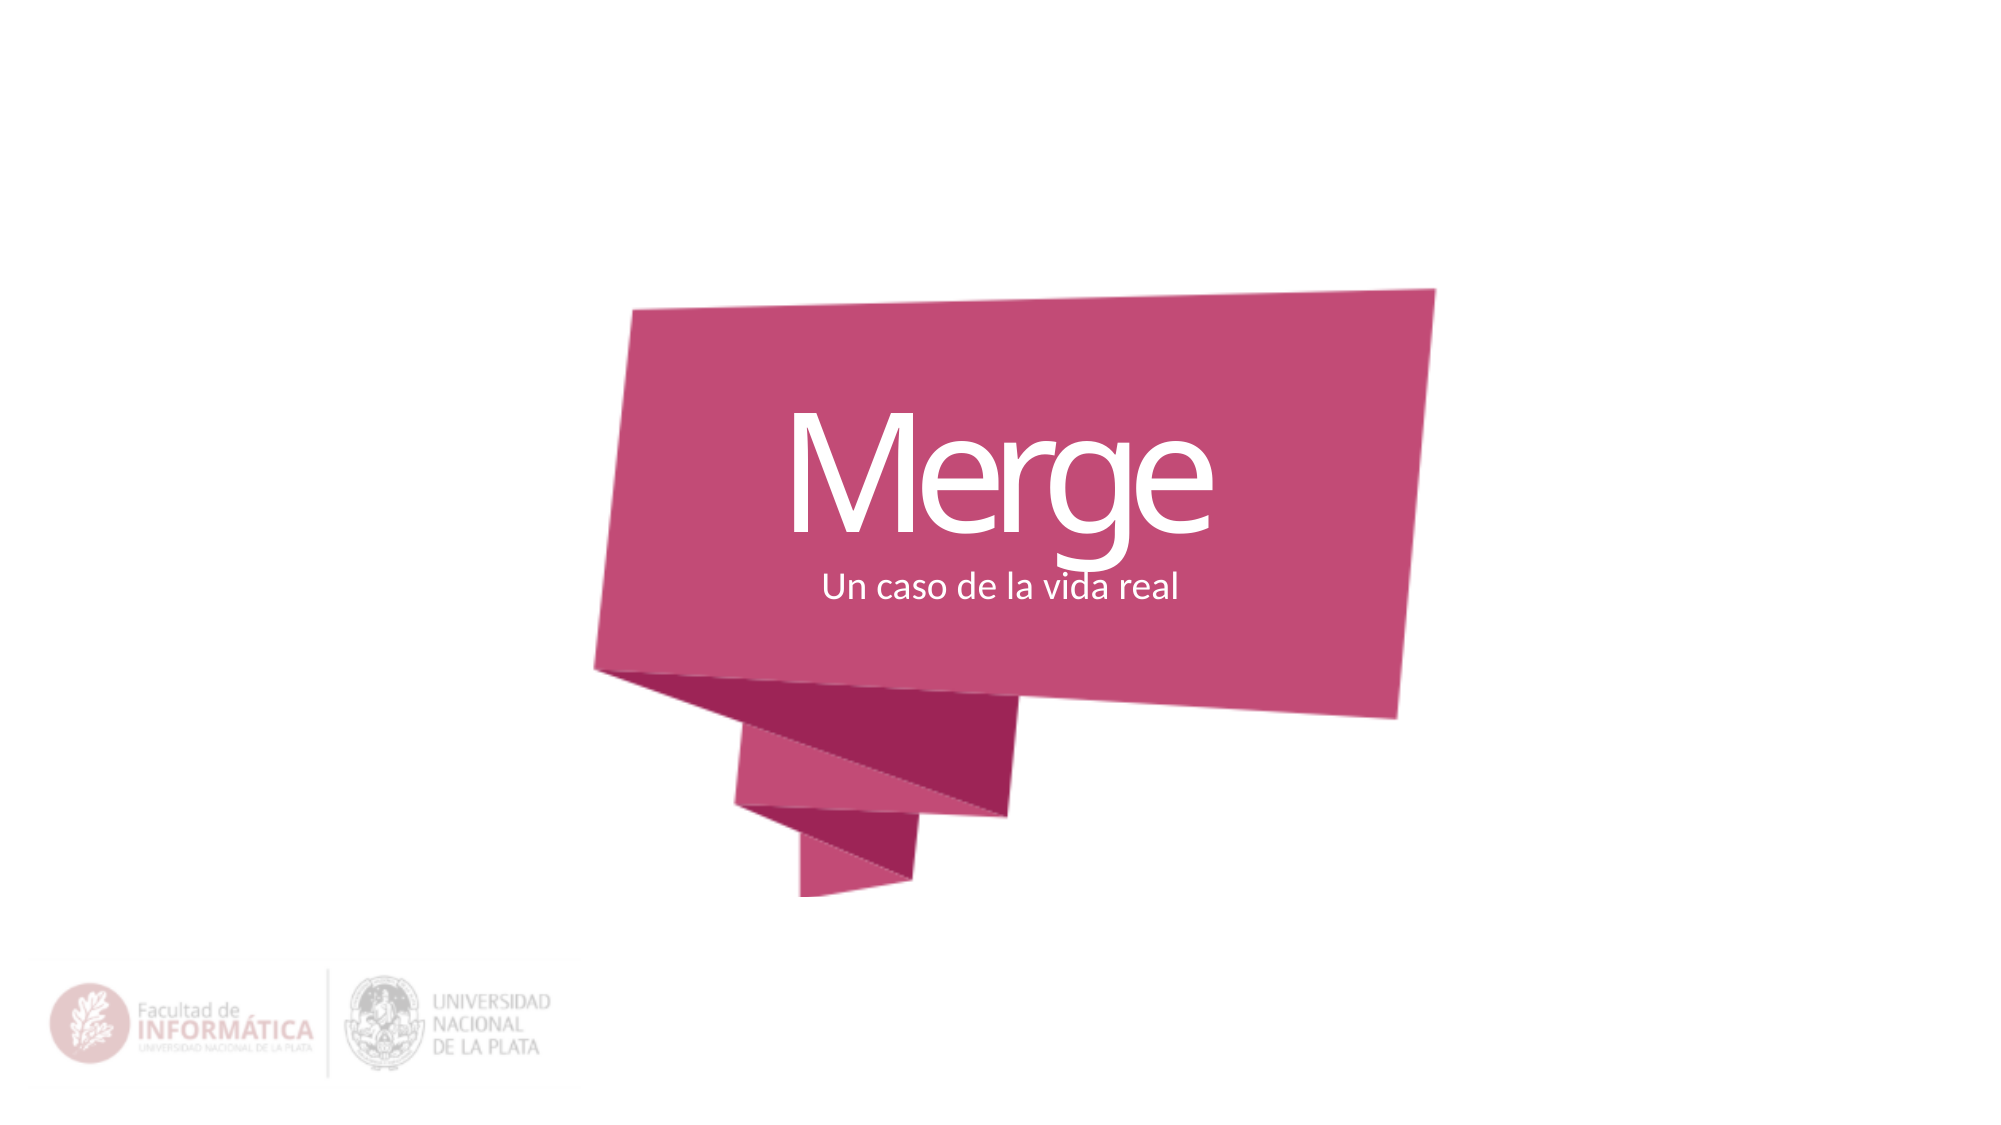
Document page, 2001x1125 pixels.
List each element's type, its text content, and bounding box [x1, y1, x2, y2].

picture [28, 953, 581, 1098]
picture [545, 251, 1473, 897]
title Merge [249, 184, 1750, 576]
